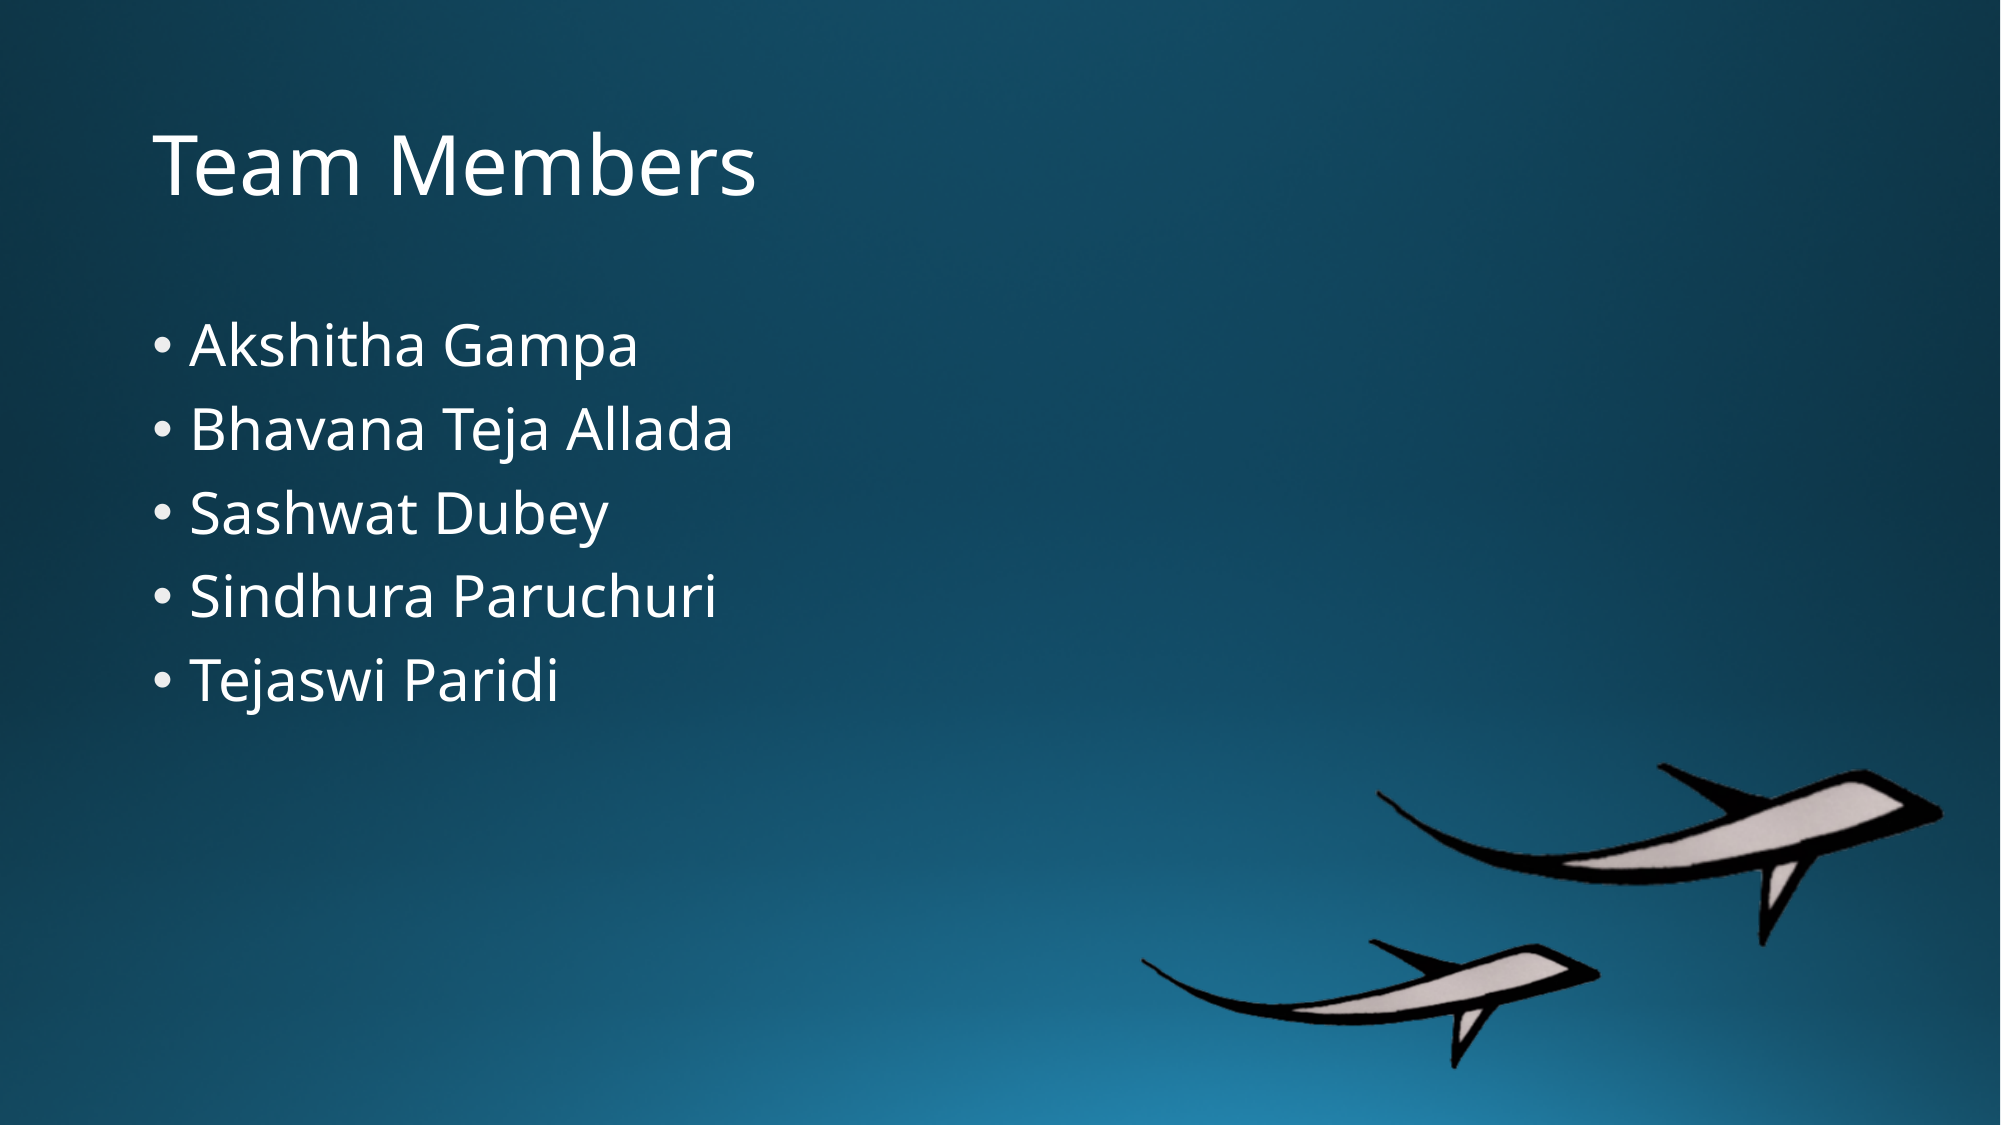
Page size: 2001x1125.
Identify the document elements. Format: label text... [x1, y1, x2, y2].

picture [0, 0, 2001, 1125]
list Akshitha Gampa Bhavana Teja Allada Sashwat Dubey Sindhura Paruchuri Tejaswi Paridi [137, 308, 1863, 1023]
title Team Members [137, 59, 1863, 278]
